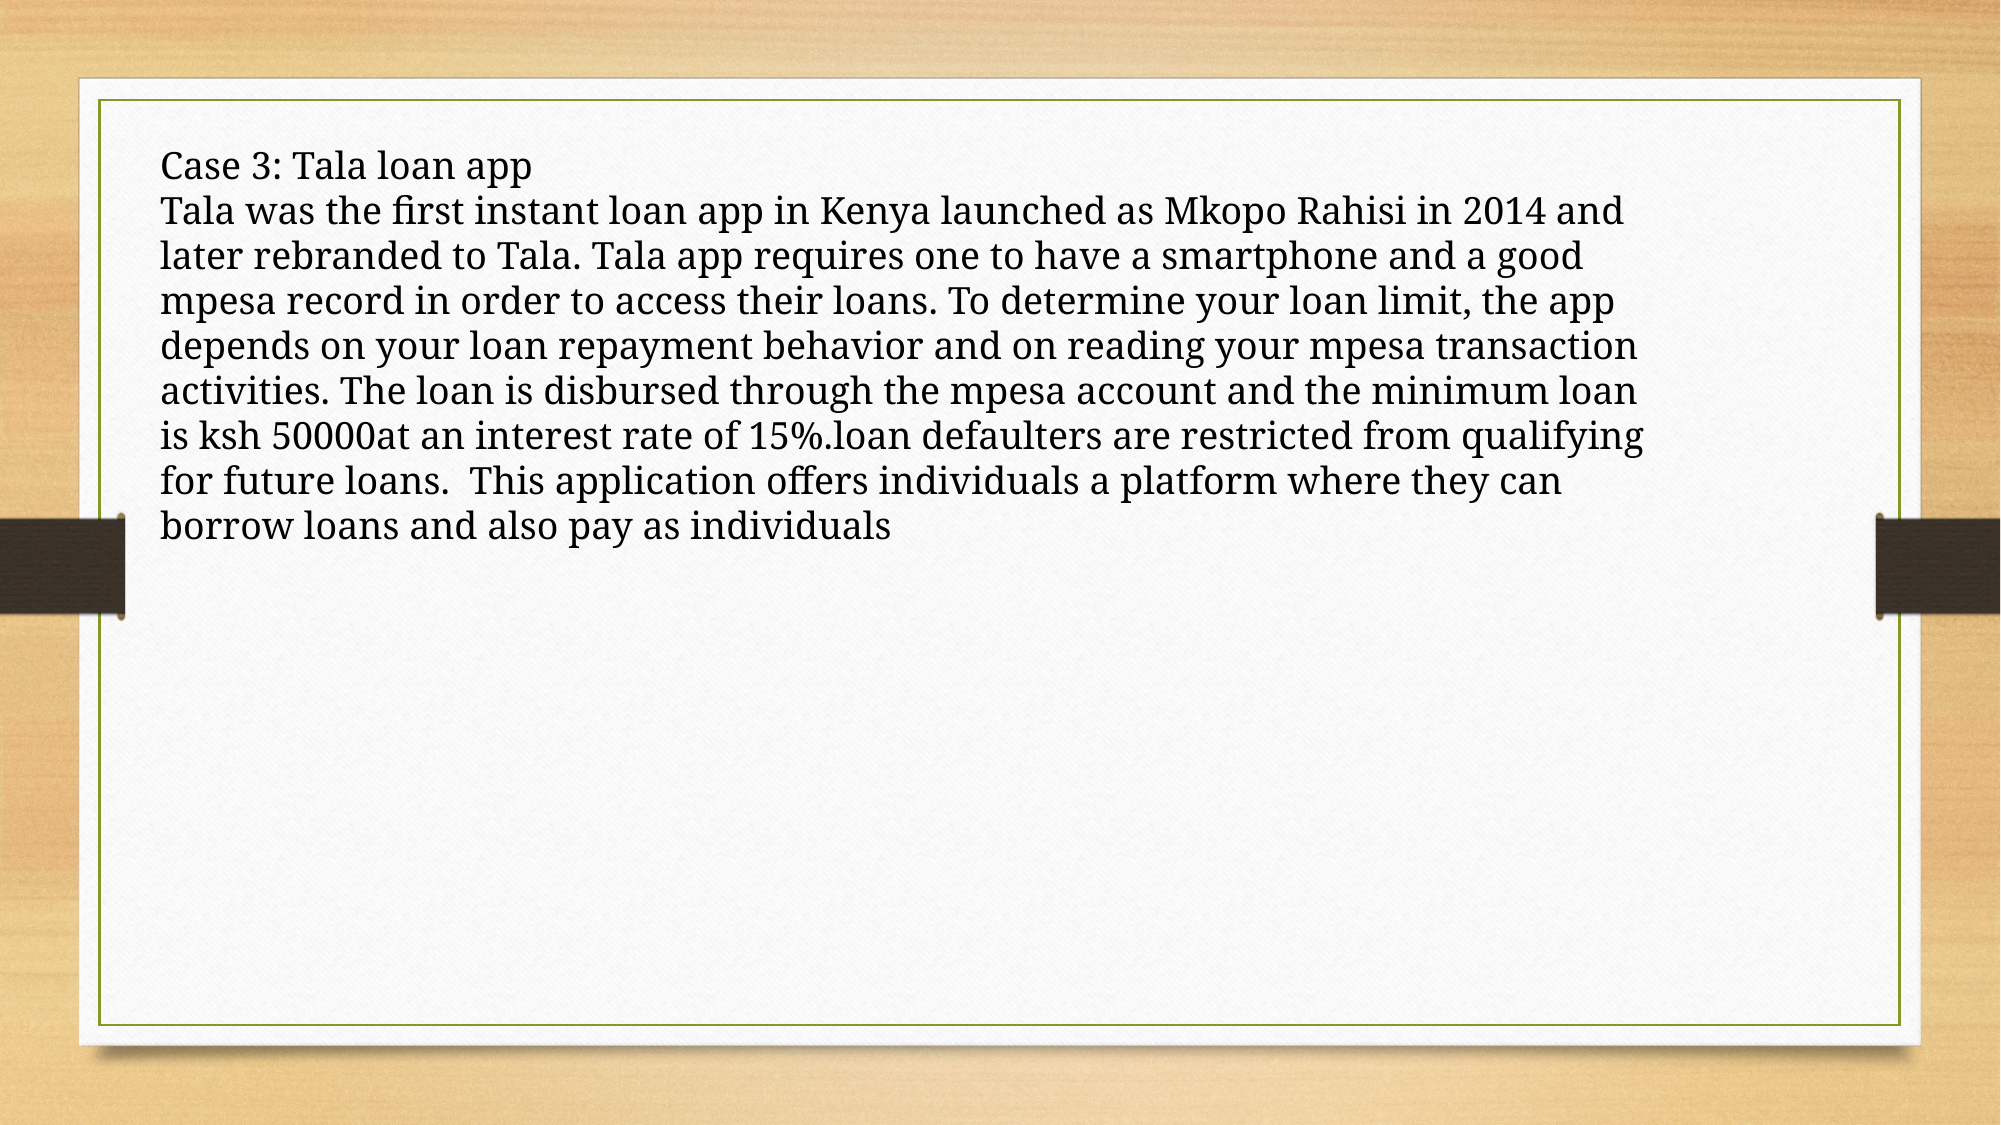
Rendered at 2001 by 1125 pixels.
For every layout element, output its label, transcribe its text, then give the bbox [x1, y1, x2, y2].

picture [0, 0, 2001, 1125]
text_box Case 3: Tala loan app Tala was the first instant loan app in Kenya launched as Mkopo Rahisi in 2014 and later rebranded to Tala. Tala app requires one to have a smartphone and a good mpesa record in order to access their loans. To determine your loan limit, the app depends on your loan repayment behavior and on reading your mpesa transaction activities. The loan is disbursed through the mpesa account and the minimum loan is ksh 50000at an interest rate of 15%.loan defaulters are restricted from qualifying for future loans. This application offers individuals a platform where they can borrow loans and also pay as individuals [145, 134, 1668, 600]
